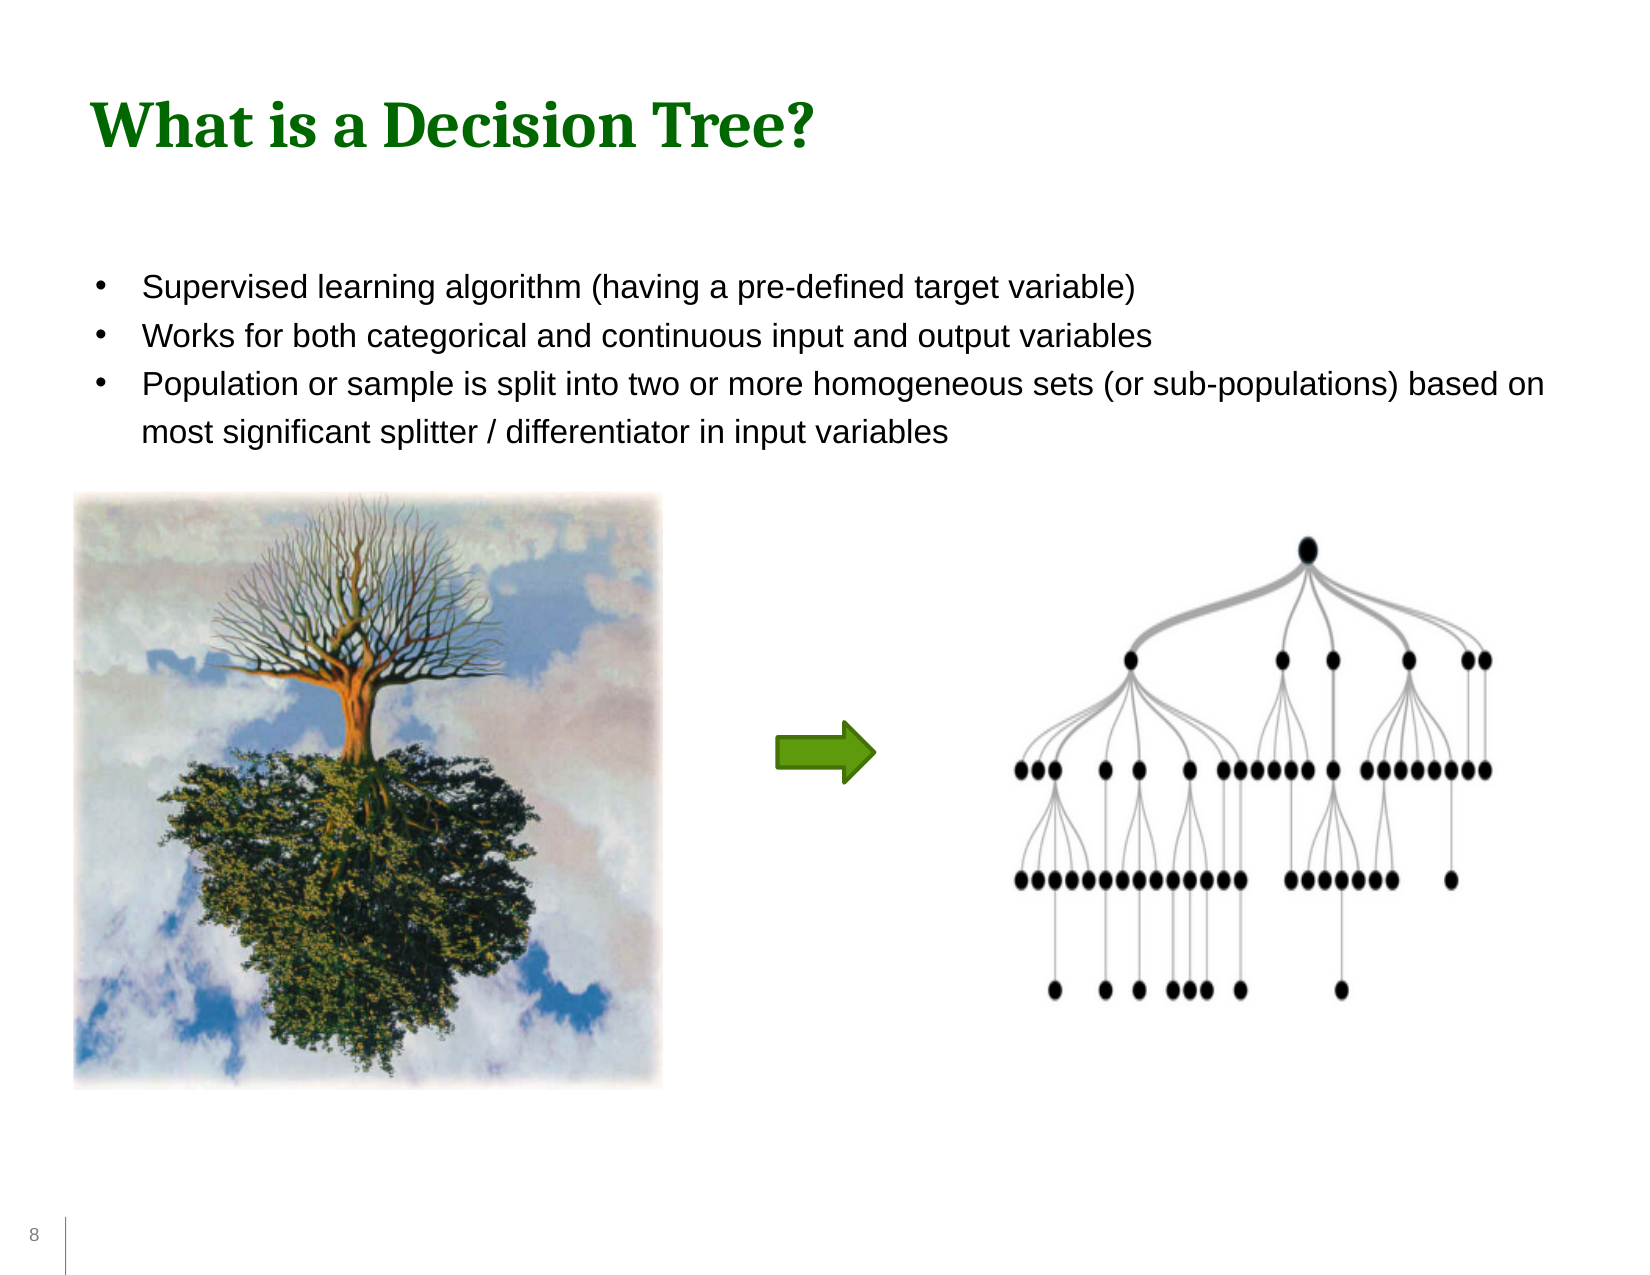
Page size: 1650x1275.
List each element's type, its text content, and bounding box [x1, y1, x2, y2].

text_box Supervised learning algorithm (having a pre-defined target variable) Works for both categorical and continuous input and output variables Population or sample is split into two or more homogeneous sets (or sub-populations) based on most significant splitter / differentiator in input variables [80, 258, 1572, 458]
picture [72, 489, 664, 1091]
picture [945, 500, 1576, 1048]
title What is a Decision Tree? [75, 73, 1561, 174]
text_box [775, 720, 877, 785]
